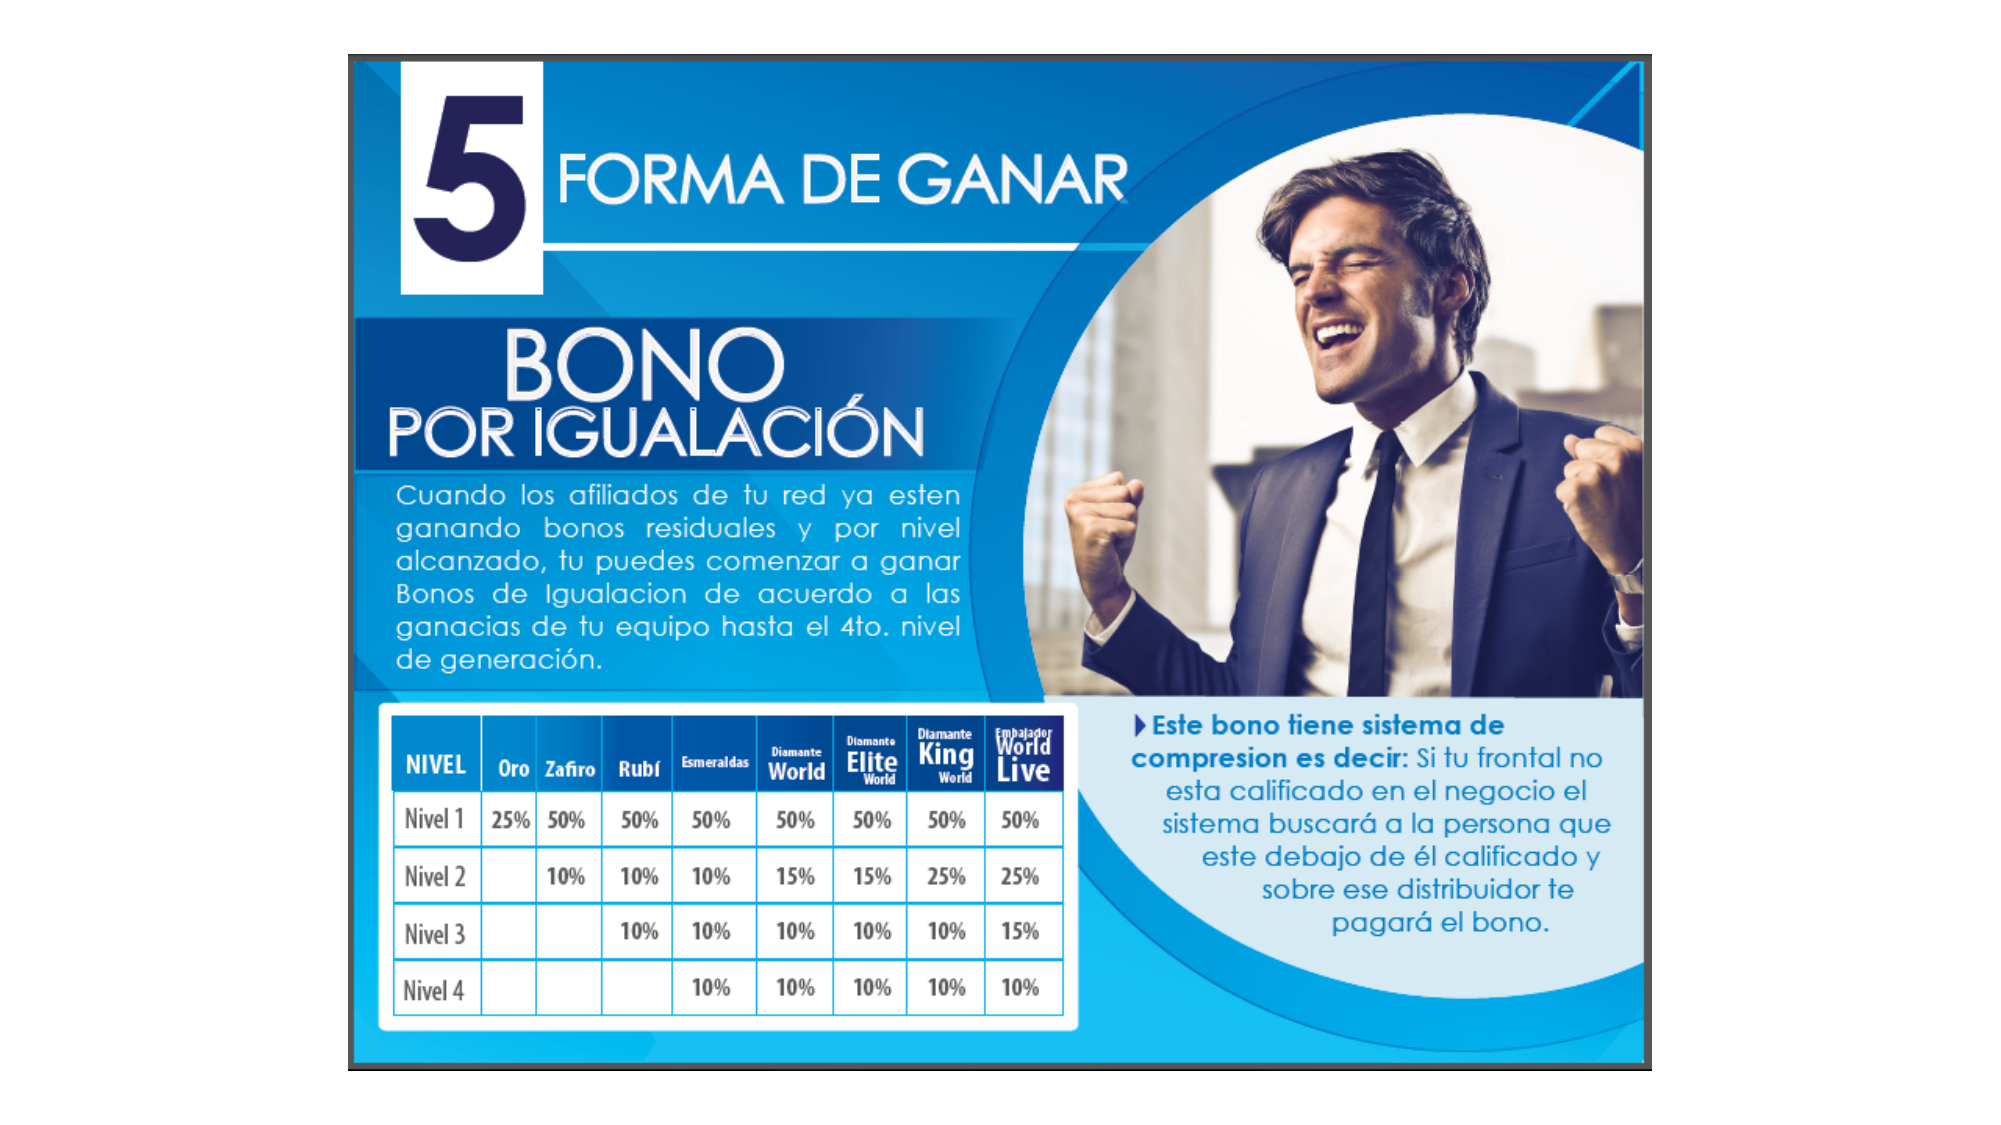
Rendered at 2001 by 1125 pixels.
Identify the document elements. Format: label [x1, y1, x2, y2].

picture [348, 54, 1652, 1071]
